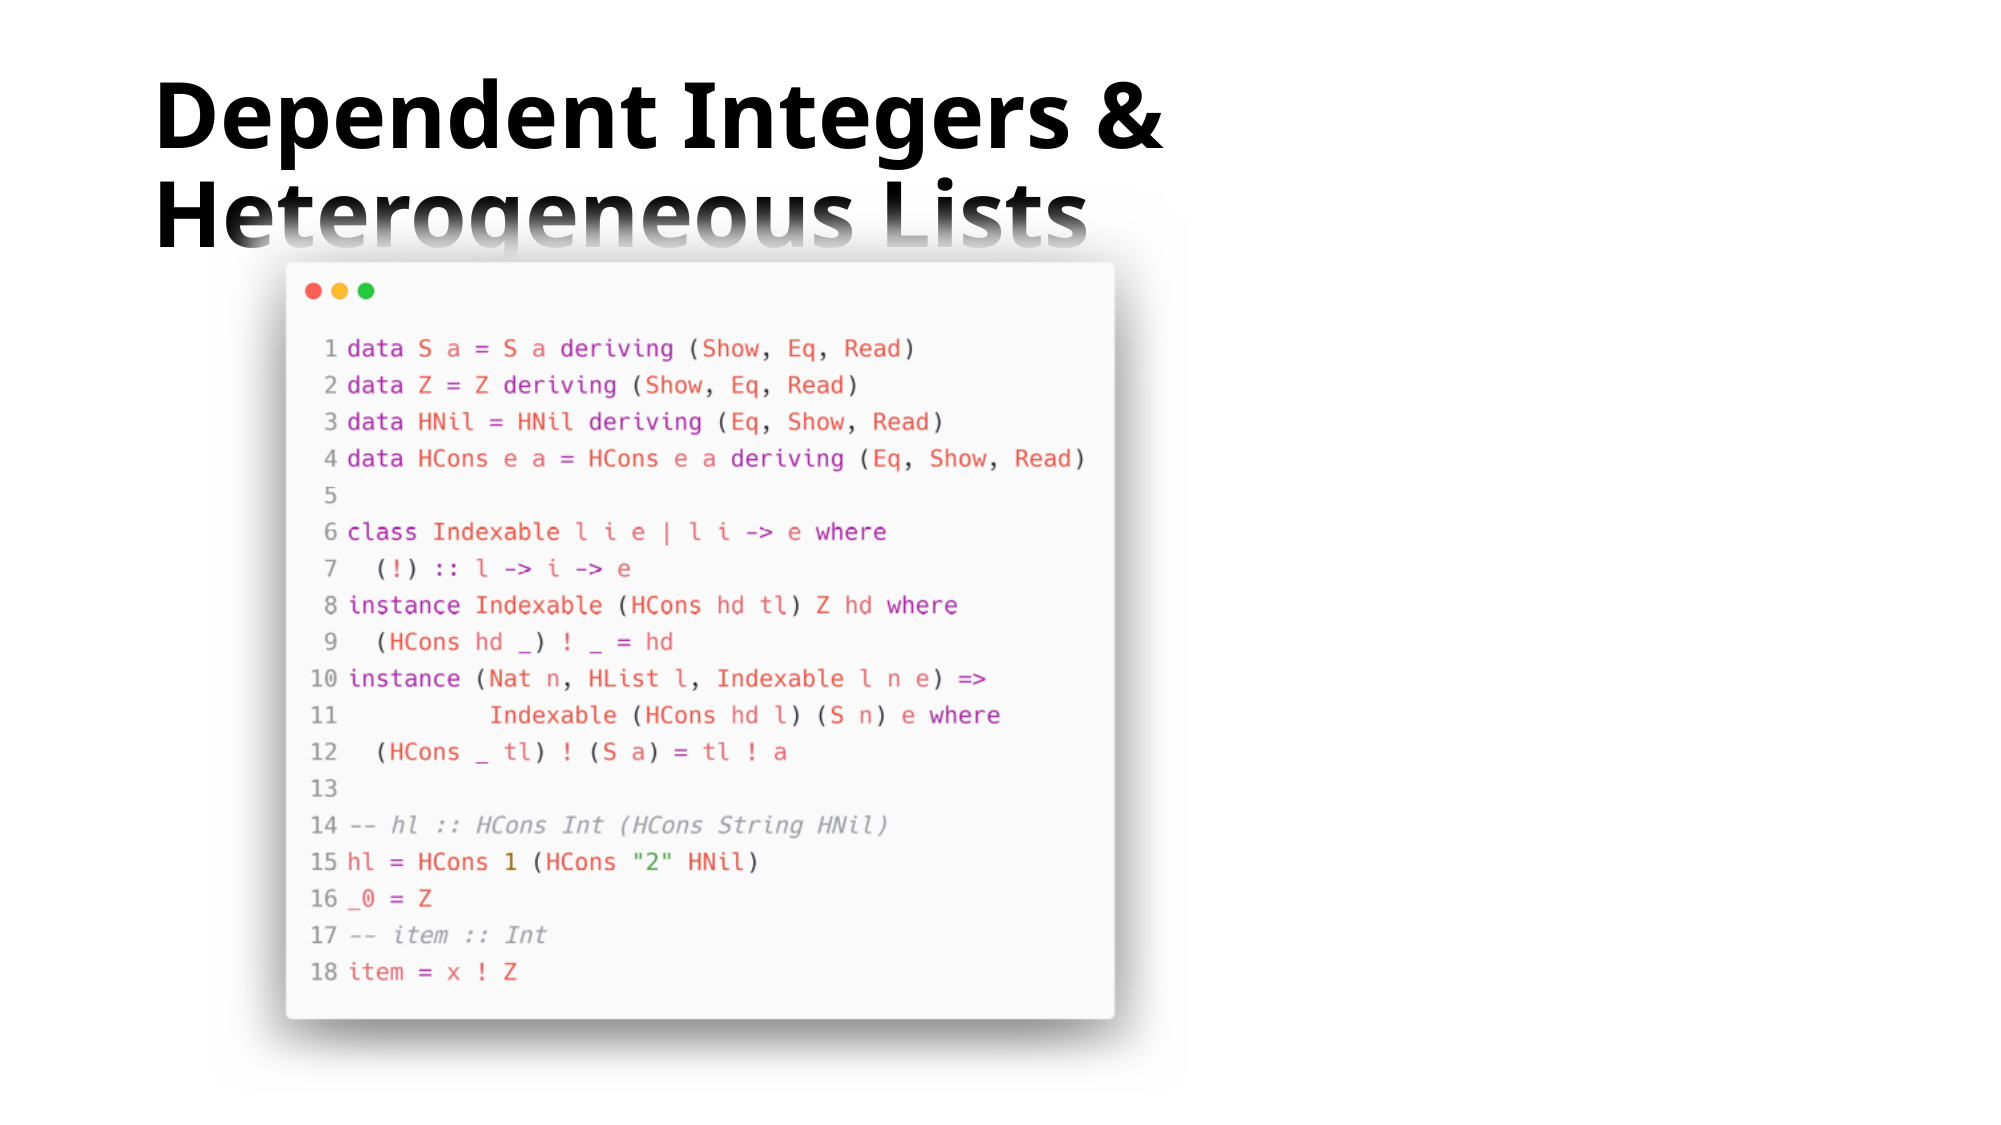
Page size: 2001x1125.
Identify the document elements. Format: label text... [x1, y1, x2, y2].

picture [212, 189, 1189, 1095]
title Dependent Integers & Heterogeneous Lists [137, 59, 1863, 278]
